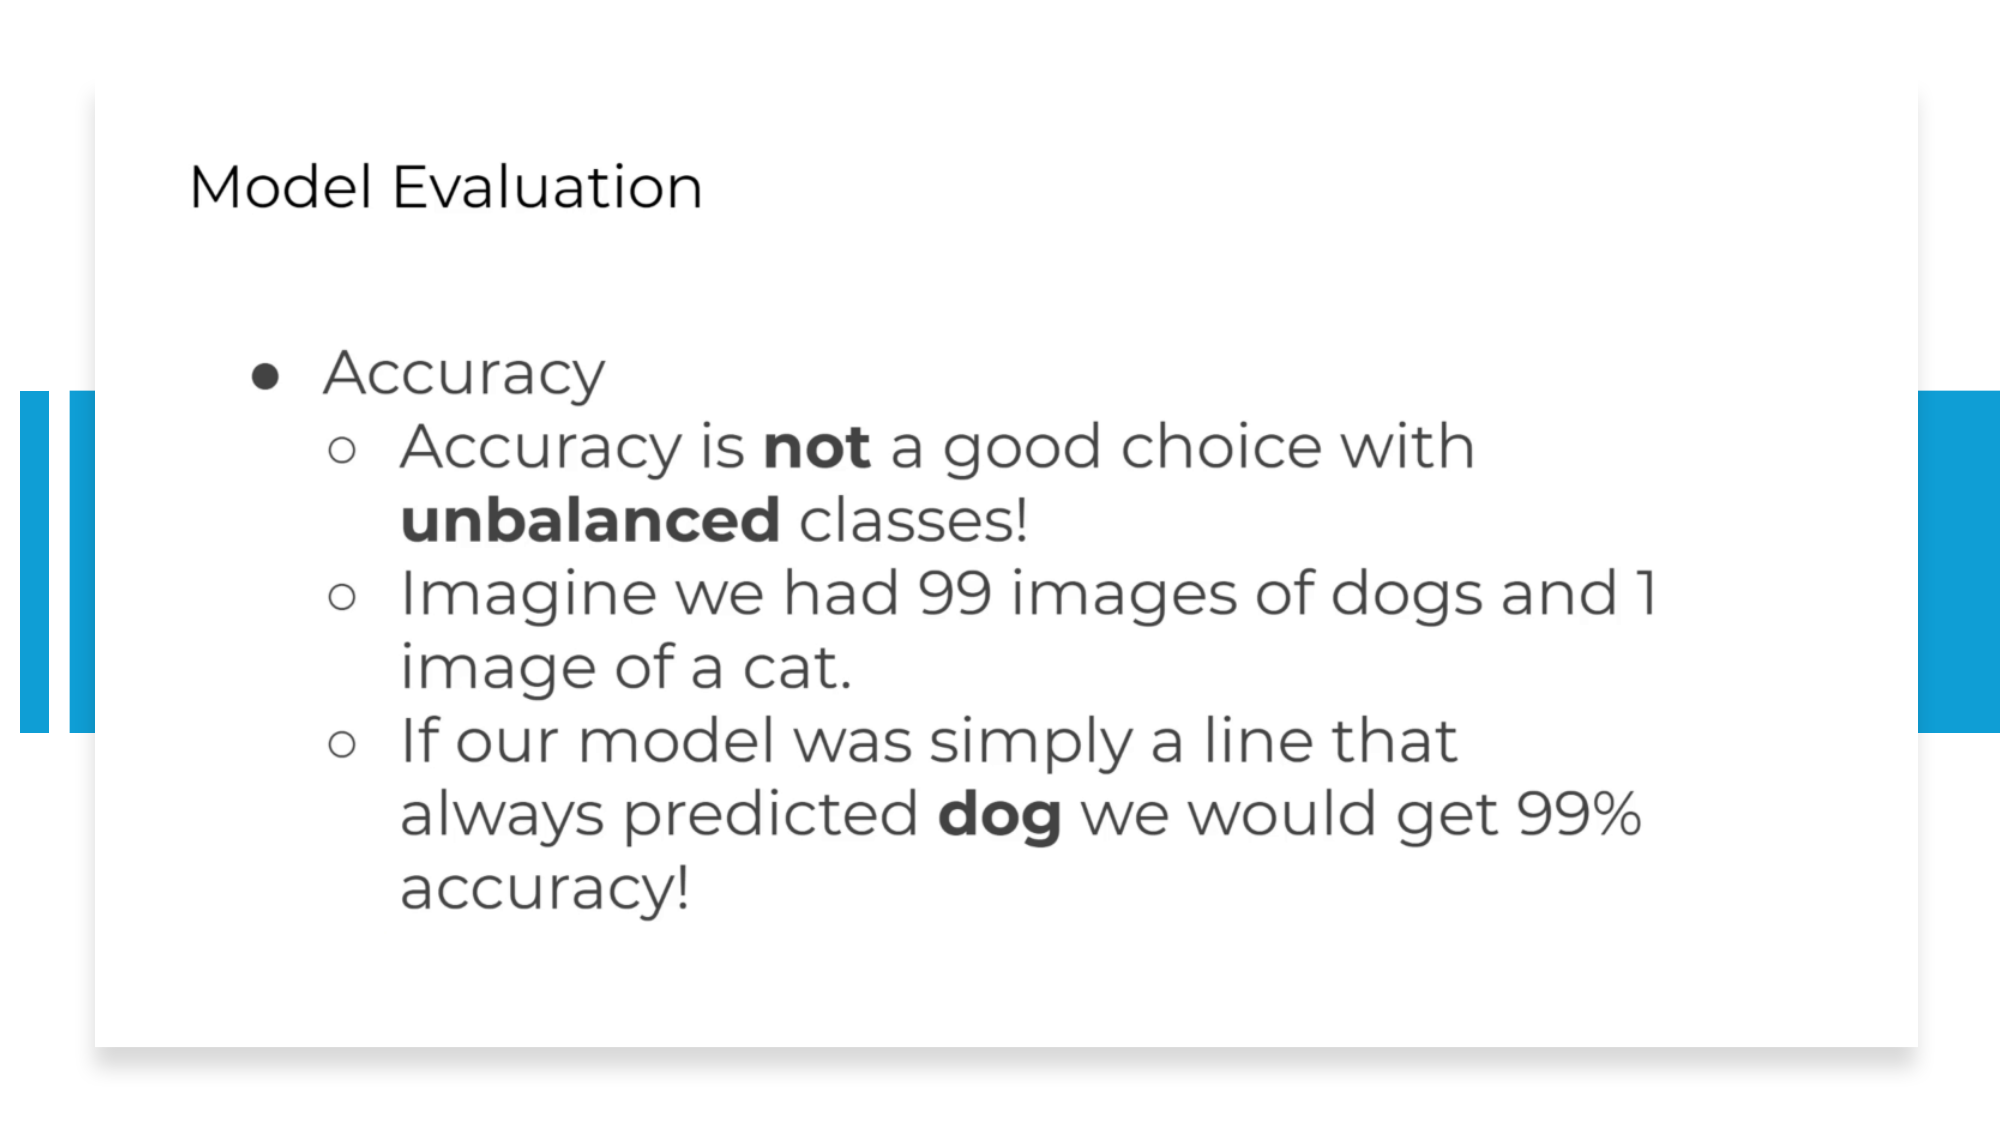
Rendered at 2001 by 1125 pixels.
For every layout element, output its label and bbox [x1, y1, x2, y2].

text_box [0, 0, 2000, 1125]
list [178, 134, 1713, 990]
text_box [93, 734, 1919, 1049]
text_box [93, 75, 1919, 390]
text_box [33, 390, 178, 734]
text_box [1713, 390, 2000, 734]
